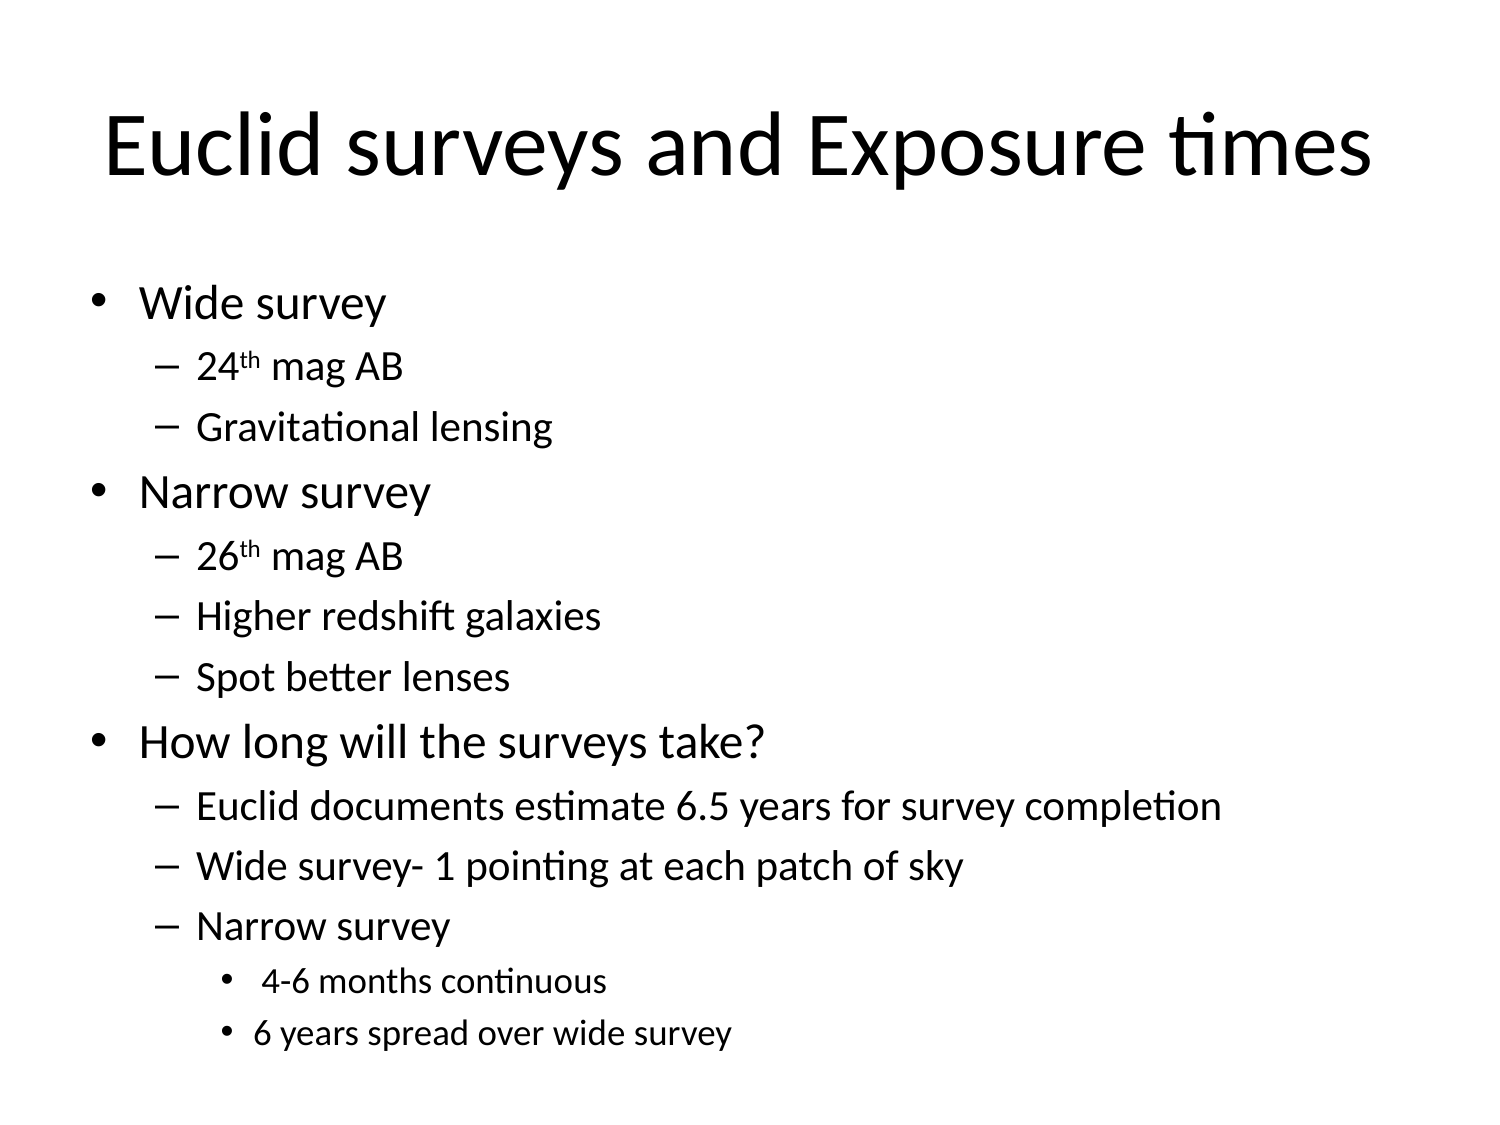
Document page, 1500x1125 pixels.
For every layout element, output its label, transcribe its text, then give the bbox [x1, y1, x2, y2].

title Euclid surveys and Exposure times [75, 45, 1425, 233]
list Wide survey 24th mag AB Gravitational lensing Narrow survey 26th mag AB Higher redshift galaxies Spot better lenses How long will the surveys take? Euclid documents estimate 6.5 years for survey completion Wide survey- 1 pointing at each patch of sky Narrow survey 4-6 months continuous 6 years spread over wide survey [75, 262, 1425, 1071]
